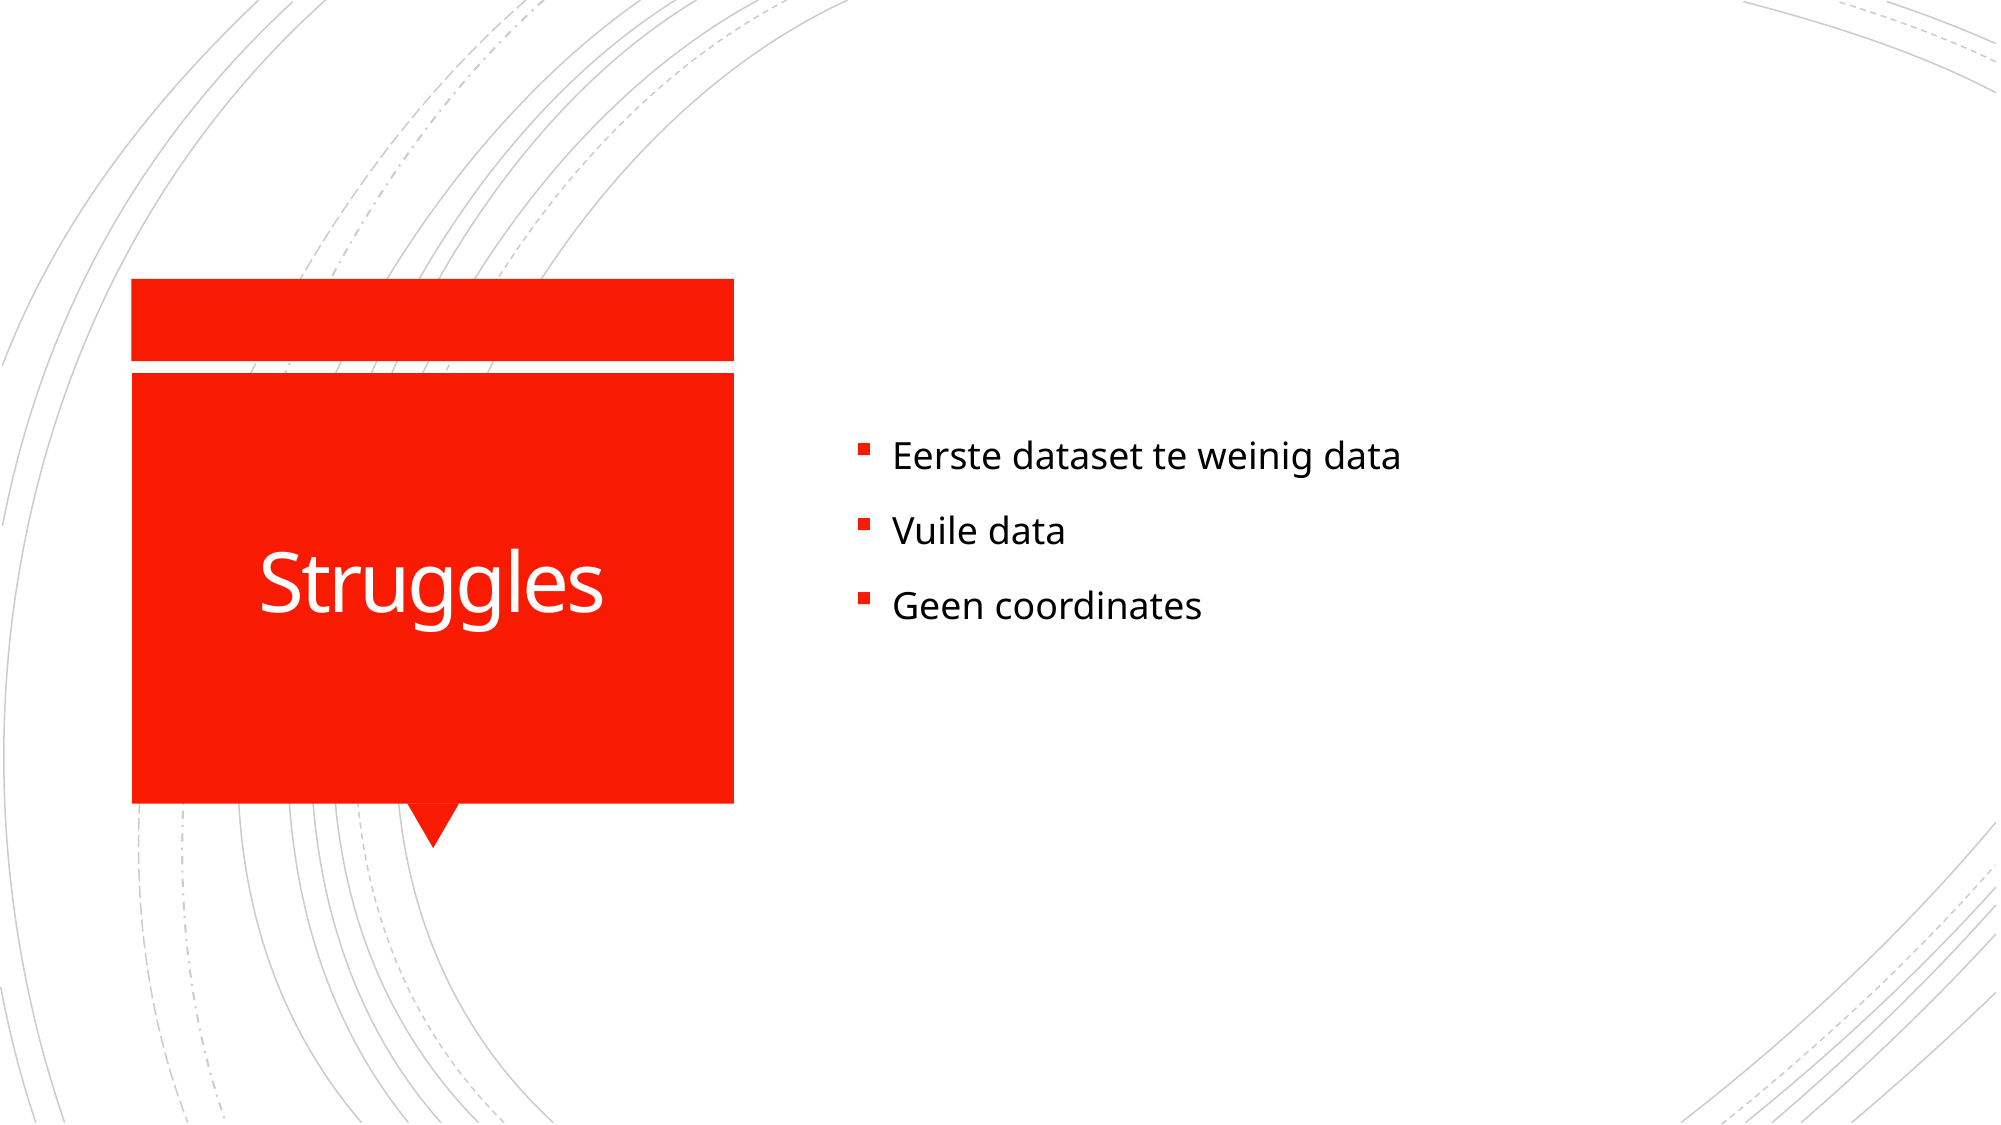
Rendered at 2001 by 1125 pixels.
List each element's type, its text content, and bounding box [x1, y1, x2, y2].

list Eerste dataset te weinig data Vuile data Geen coordinates [839, 131, 1871, 993]
title Struggles [145, 385, 720, 789]
